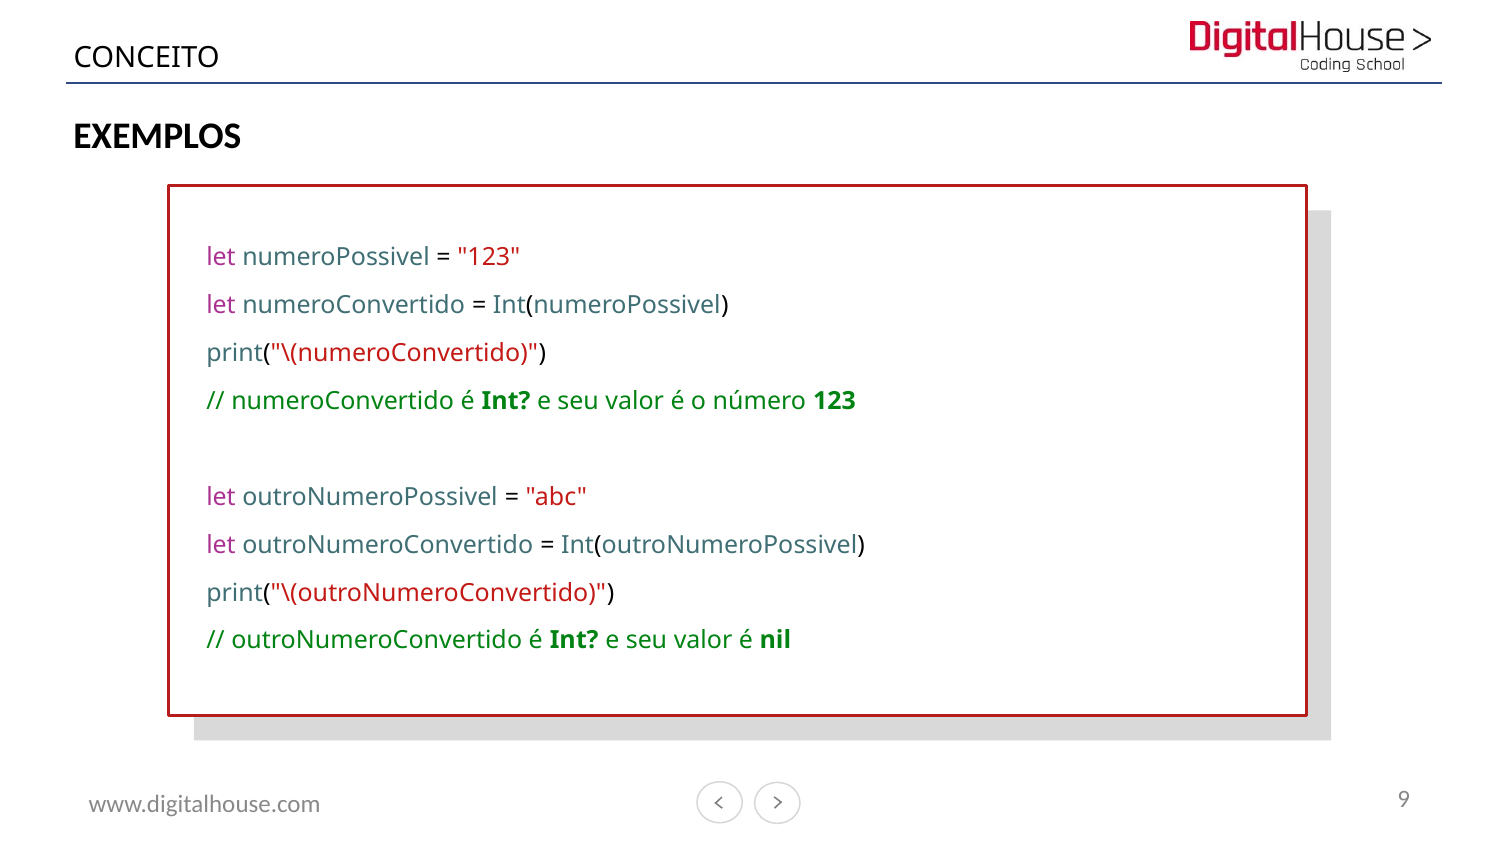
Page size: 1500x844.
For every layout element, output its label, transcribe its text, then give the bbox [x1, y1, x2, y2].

text_box [193, 210, 1332, 741]
text_box CONCEITO [73, 23, 1074, 89]
text_box let numeroPossivel = "123" let numeroConvertido = Int(numeroPossivel) print("\(numeroConvertido)") // numeroConvertido é Int? e seu valor é o número 123 let outroNumeroPossivel = "abc" let outroNumeroConvertido = Int(outroNumeroPossivel) print("\(outroNumeroConvertido)") // outroNumeroConvertido é Int? e seu valor é nil [168, 185, 1307, 716]
text_box EXEMPLOS [73, 81, 344, 186]
slide_number 9 [1074, 774, 1425, 820]
picture [1190, 21, 1431, 72]
